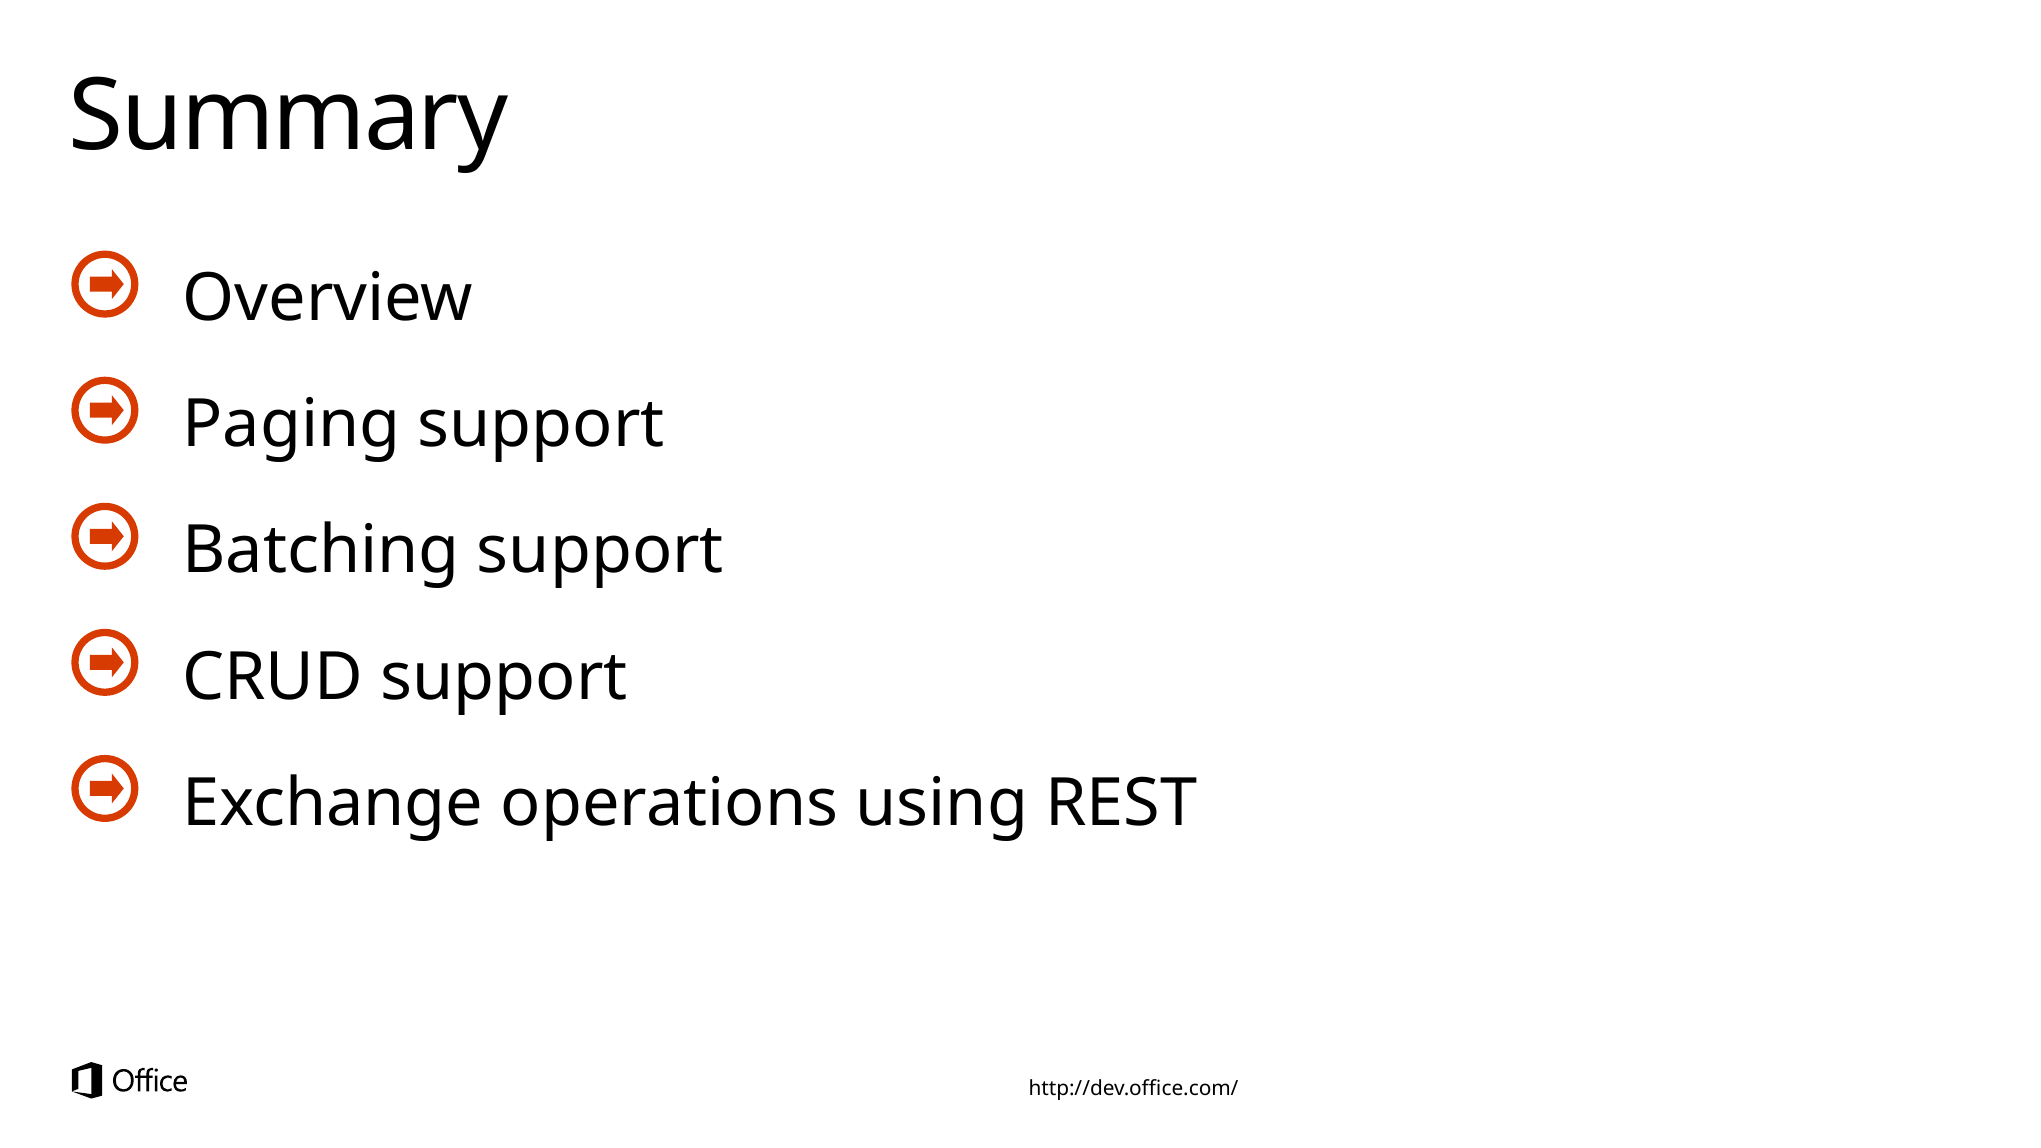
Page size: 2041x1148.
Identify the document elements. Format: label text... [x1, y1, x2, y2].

title Summary [45, 48, 1996, 199]
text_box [74, 253, 135, 315]
text_box Overview Paging support Batching support CRUD support Exchange operations using REST [45, 198, 1275, 854]
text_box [74, 506, 135, 567]
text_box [74, 380, 135, 441]
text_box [74, 632, 135, 693]
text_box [74, 758, 135, 819]
